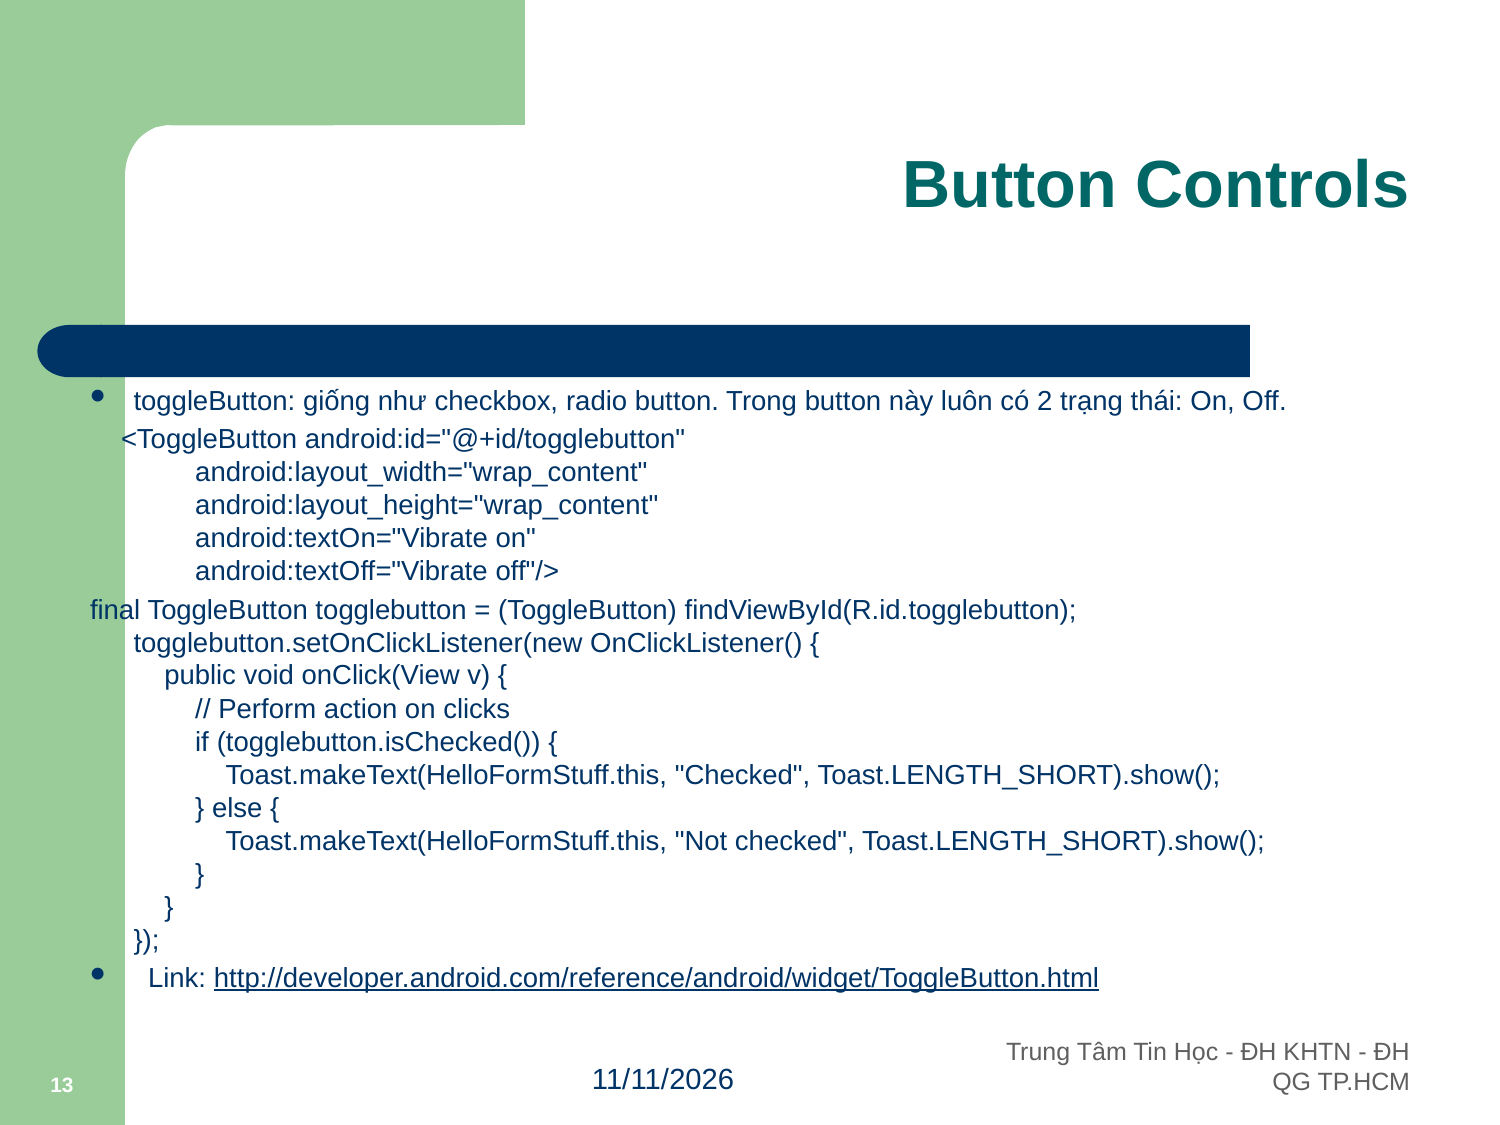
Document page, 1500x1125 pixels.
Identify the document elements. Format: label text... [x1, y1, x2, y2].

footer Trung Tâm Tin Học - ĐH KHTN - ĐH QG TP.HCM [949, 1024, 1426, 1104]
title Button Controls [74, 124, 1426, 231]
slide_number 13 [13, 1023, 111, 1105]
list toggleButton: giống như checkbox, radio button. Trong button này luôn có 2 trạng thái: On, Off. <ToggleButton android:id="@+id/togglebutton" android:layout_width="wrap_content" android:layout_height="wrap_content" android:textOn="Vibrate on" android:textOff="Vibrate off"/> final ToggleButton togglebutton = (ToggleButton) findViewById(R.id.togglebutton); togglebutton.setOnClickListener(new OnClickListener() { public void onClick(View v) { // Perform action on clicks if (togglebutton.isChecked()) { Toast.makeText(HelloFormStuff.this, "Checked", Toast.LENGTH_SHORT).show(); } else { Toast.makeText(HelloFormStuff.this, "Not checked", Toast.LENGTH_SHORT).show(); } } }); Link: http://developer.android.com/reference/android/widget/ToggleButton.html [74, 374, 1426, 1006]
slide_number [399, 1024, 750, 1104]
